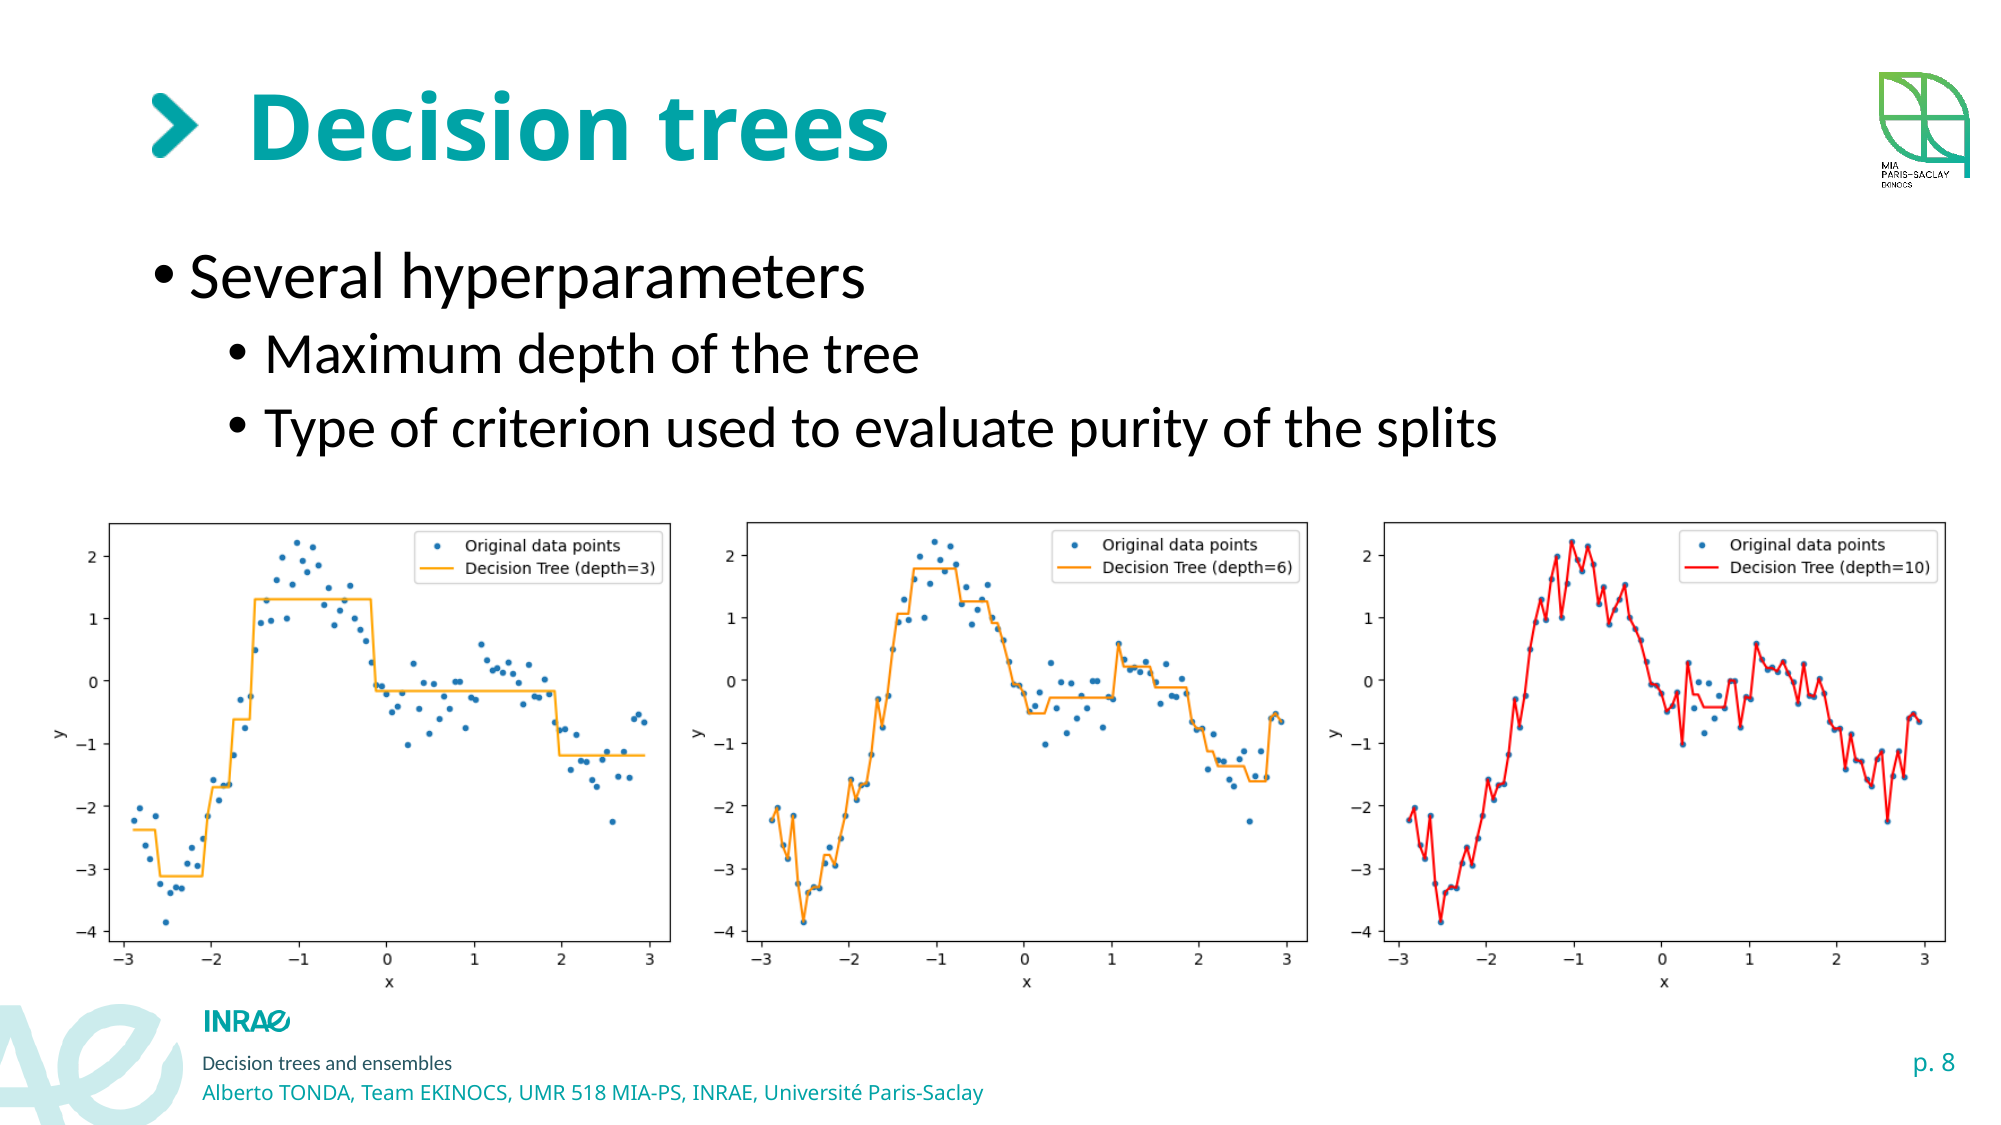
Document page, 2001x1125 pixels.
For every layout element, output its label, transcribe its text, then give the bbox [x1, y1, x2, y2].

title Decision trees [137, 59, 1863, 203]
list Several hyperparameters Maximum depth of the tree Type of criterion used to evaluate purity of the splits [137, 233, 1863, 513]
picture [152, 93, 200, 158]
picture [1862, 54, 1986, 205]
picture [0, 512, 1955, 1125]
